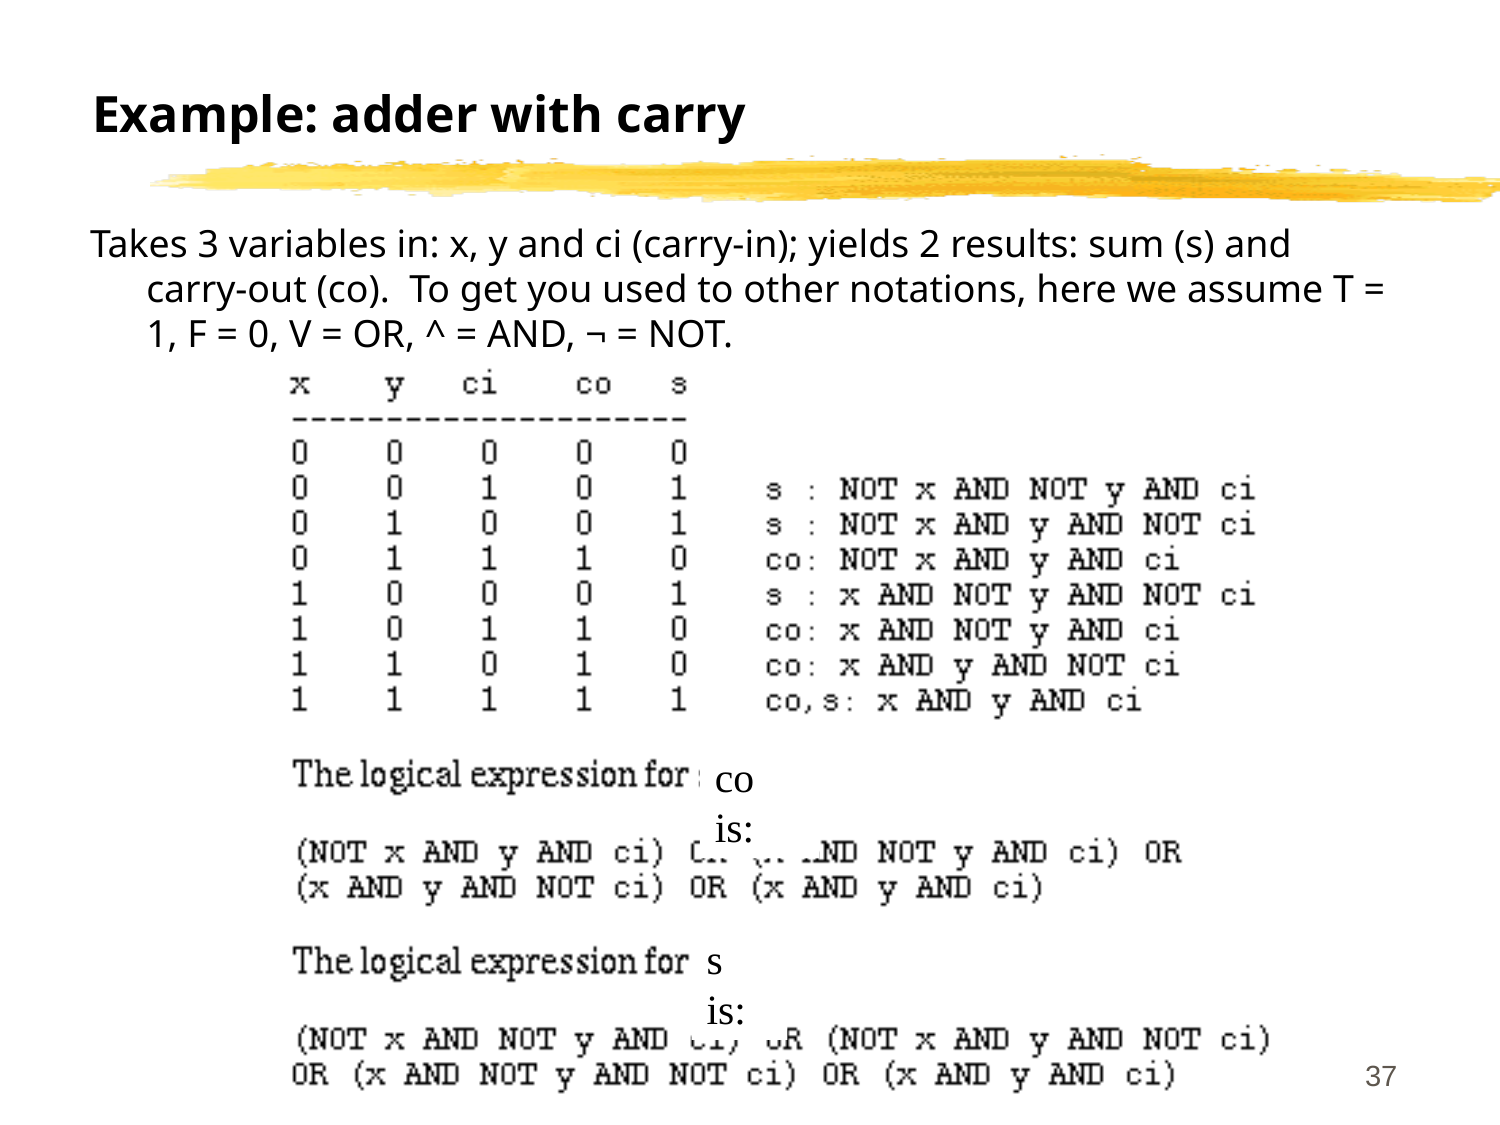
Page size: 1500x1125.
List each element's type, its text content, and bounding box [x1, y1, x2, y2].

text_box ‹#› [1291, 1024, 1413, 1100]
picture [150, 149, 1500, 213]
picture [274, 362, 1288, 1119]
title Example: adder with carry [77, 37, 1415, 150]
list Takes 3 variables in: x, y and ci (carry-in); yields 2 results: sum (s) and carry-out (co). To get you used to other notations, here we assume T = 1, F = 0, V = OR, ^ = AND, ¬ = NOT. [75, 212, 1417, 994]
